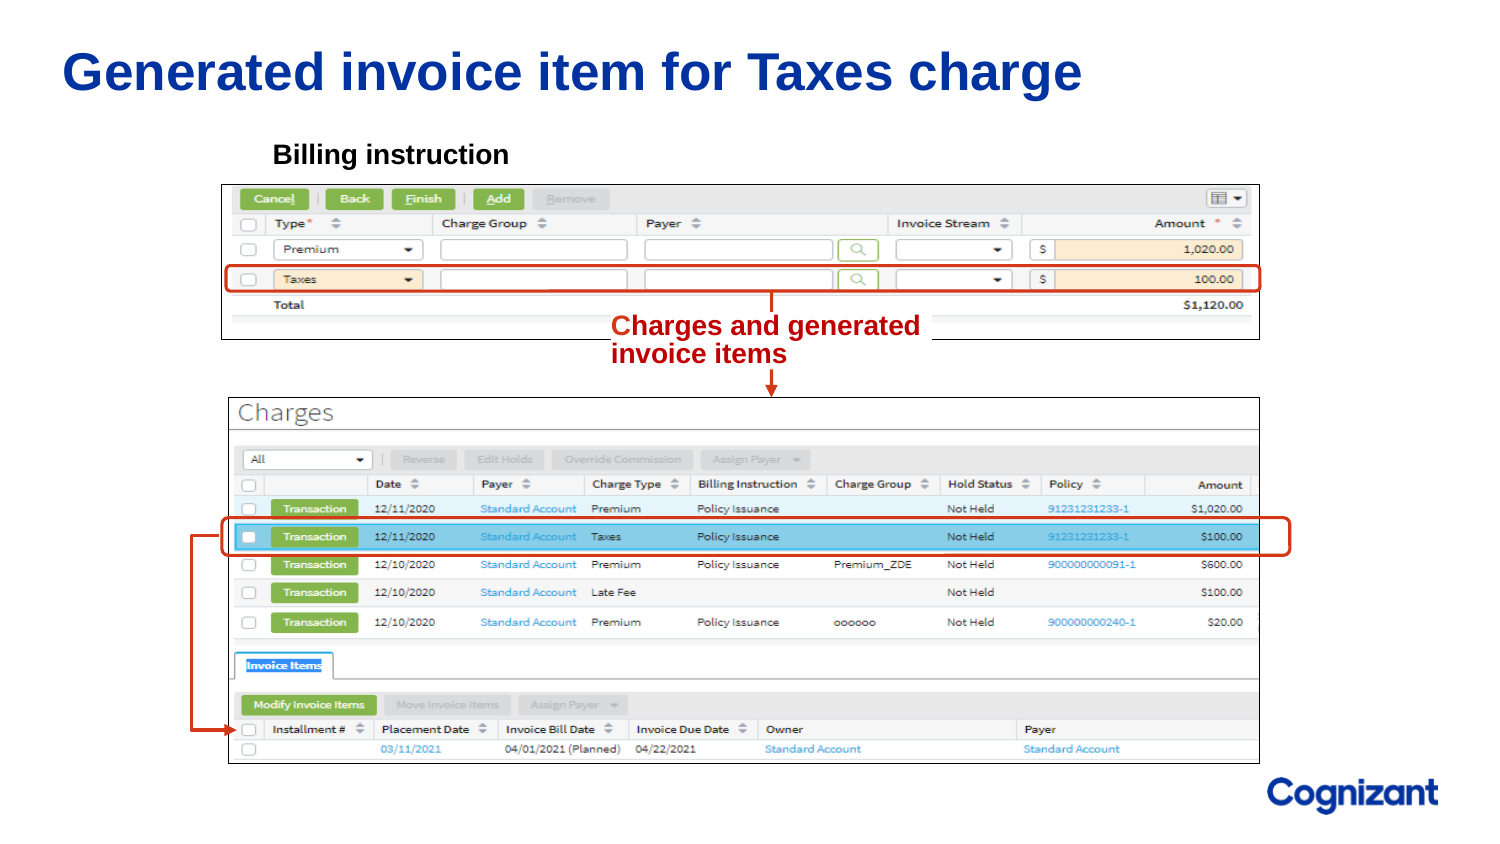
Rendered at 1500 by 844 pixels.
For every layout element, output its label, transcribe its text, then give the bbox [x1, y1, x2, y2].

picture [221, 184, 1260, 340]
text_box Billing instruction [272, 141, 772, 171]
text_box [191, 535, 228, 737]
text_box [1260, 517, 1290, 556]
picture [1267, 777, 1438, 815]
title Generated invoice item for Taxes charge [63, 45, 1438, 147]
picture [228, 397, 1260, 764]
text_box [765, 370, 778, 397]
text_box [221, 517, 228, 556]
text_box Charges and generated invoice items [610, 340, 932, 370]
